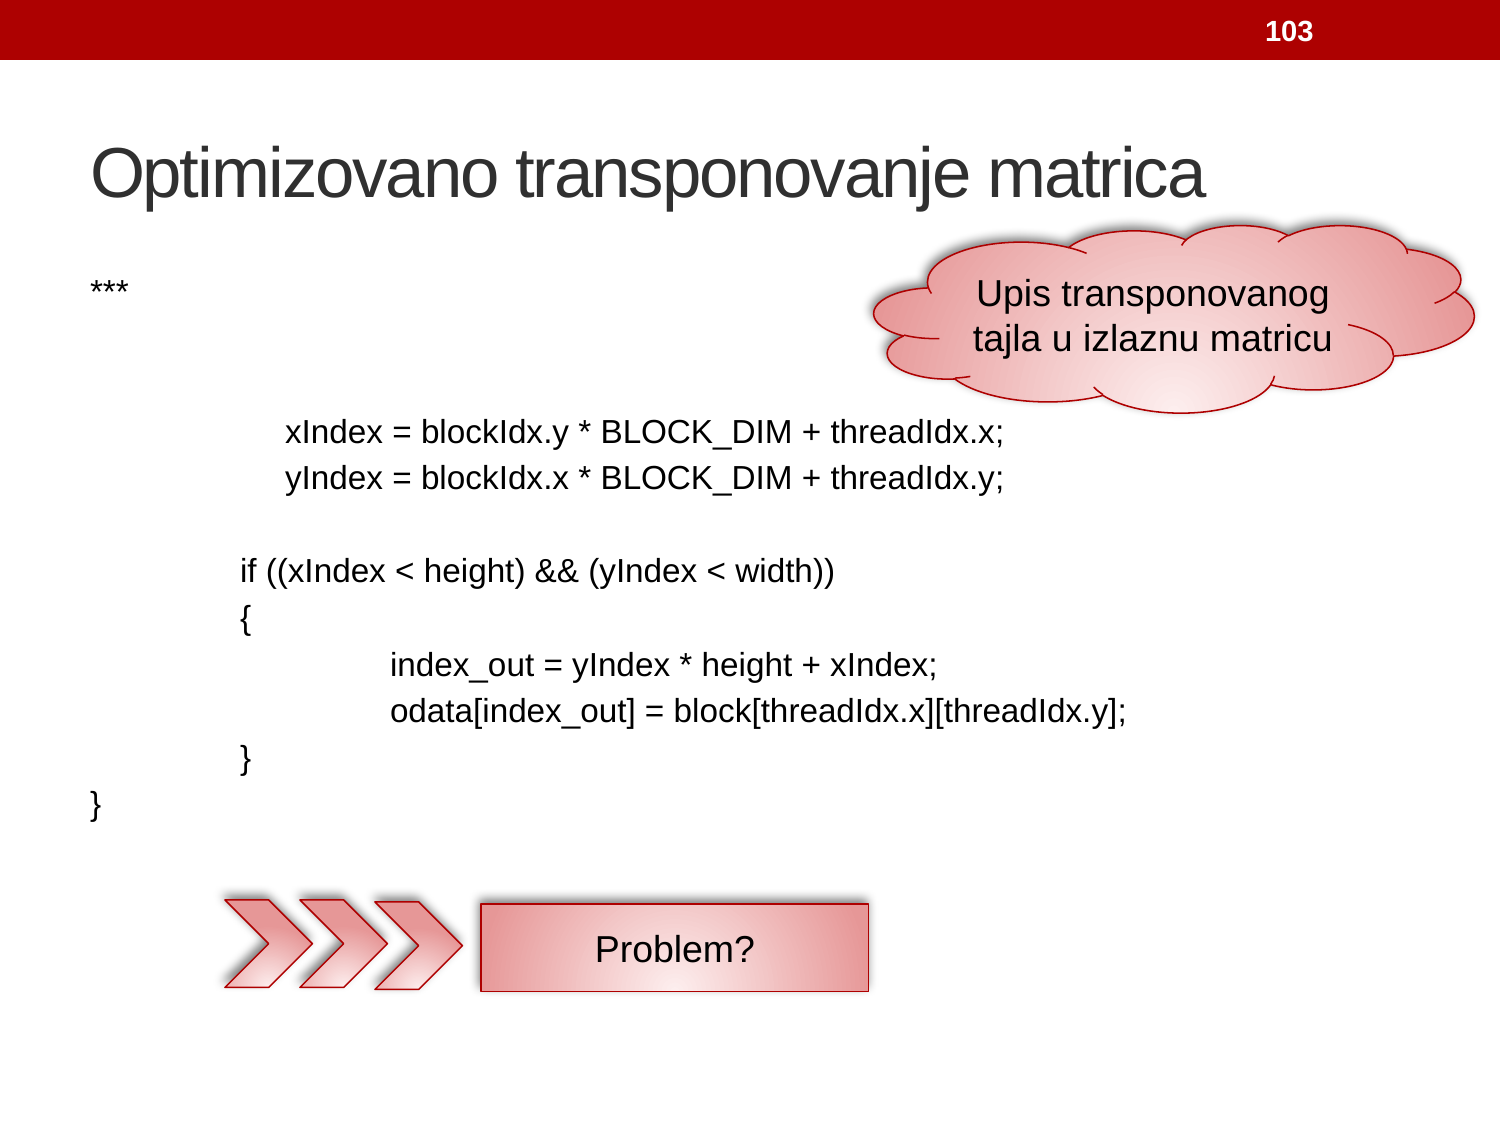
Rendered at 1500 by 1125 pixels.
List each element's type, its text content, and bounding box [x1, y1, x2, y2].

slide_number 103 [1250, 3, 1425, 57]
text_box [374, 901, 464, 991]
title Optimizovano transponovanje matrica [75, 87, 1425, 250]
list *** xIndex = blockIdx.y * BLOCK_DIM + threadIdx.x; yIndex = blockIdx.x * BLOCK_DIM + threadIdx.y; if ((xIndex < height) && (yIndex < width)) { index_out = yIndex * height + xIndex; odata[index_out] = block[threadIdx.x][threadIdx.y]; } } [75, 262, 1425, 1063]
text_box Problem? [480, 903, 869, 992]
text_box [224, 899, 314, 989]
text_box Upis transponovanog tajla u izlaznu matricu [872, 224, 1476, 414]
text_box [299, 899, 389, 989]
